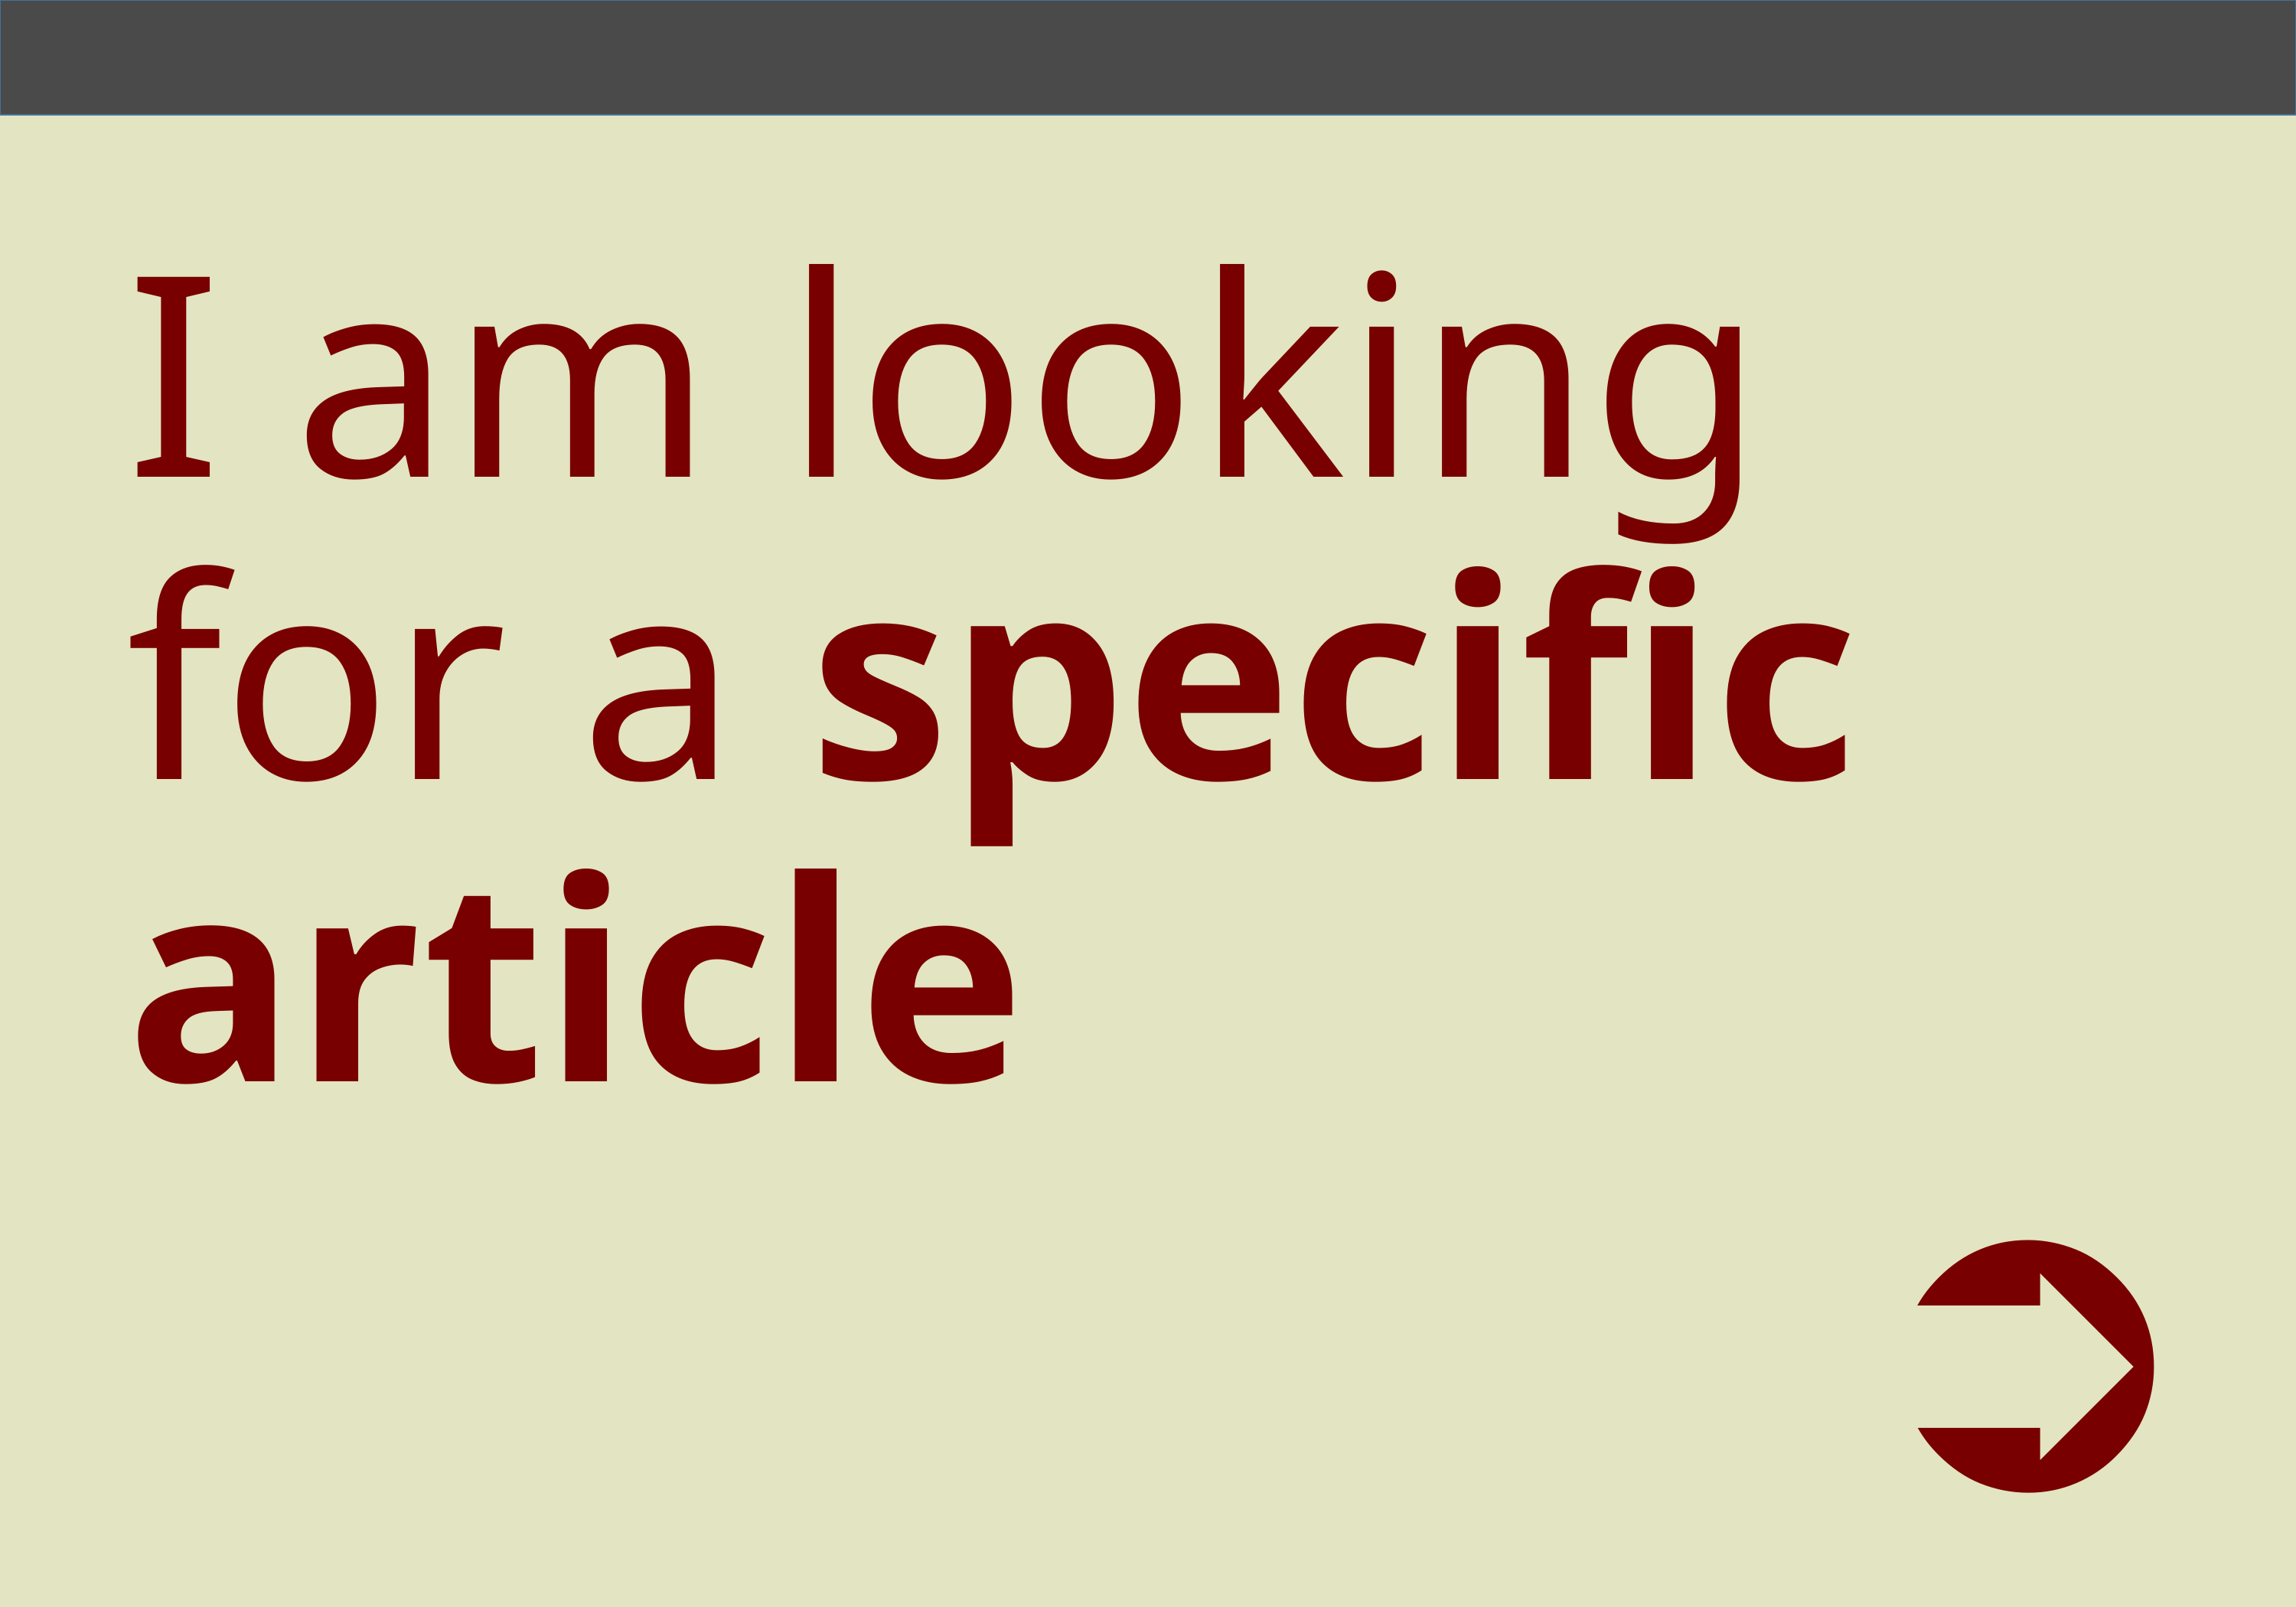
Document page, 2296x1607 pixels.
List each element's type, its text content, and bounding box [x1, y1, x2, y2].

title I am looking for a specific article [115, 229, 2184, 1492]
text_box [0, 0, 2296, 116]
subtitle ➲ [1841, 1148, 2184, 1552]
